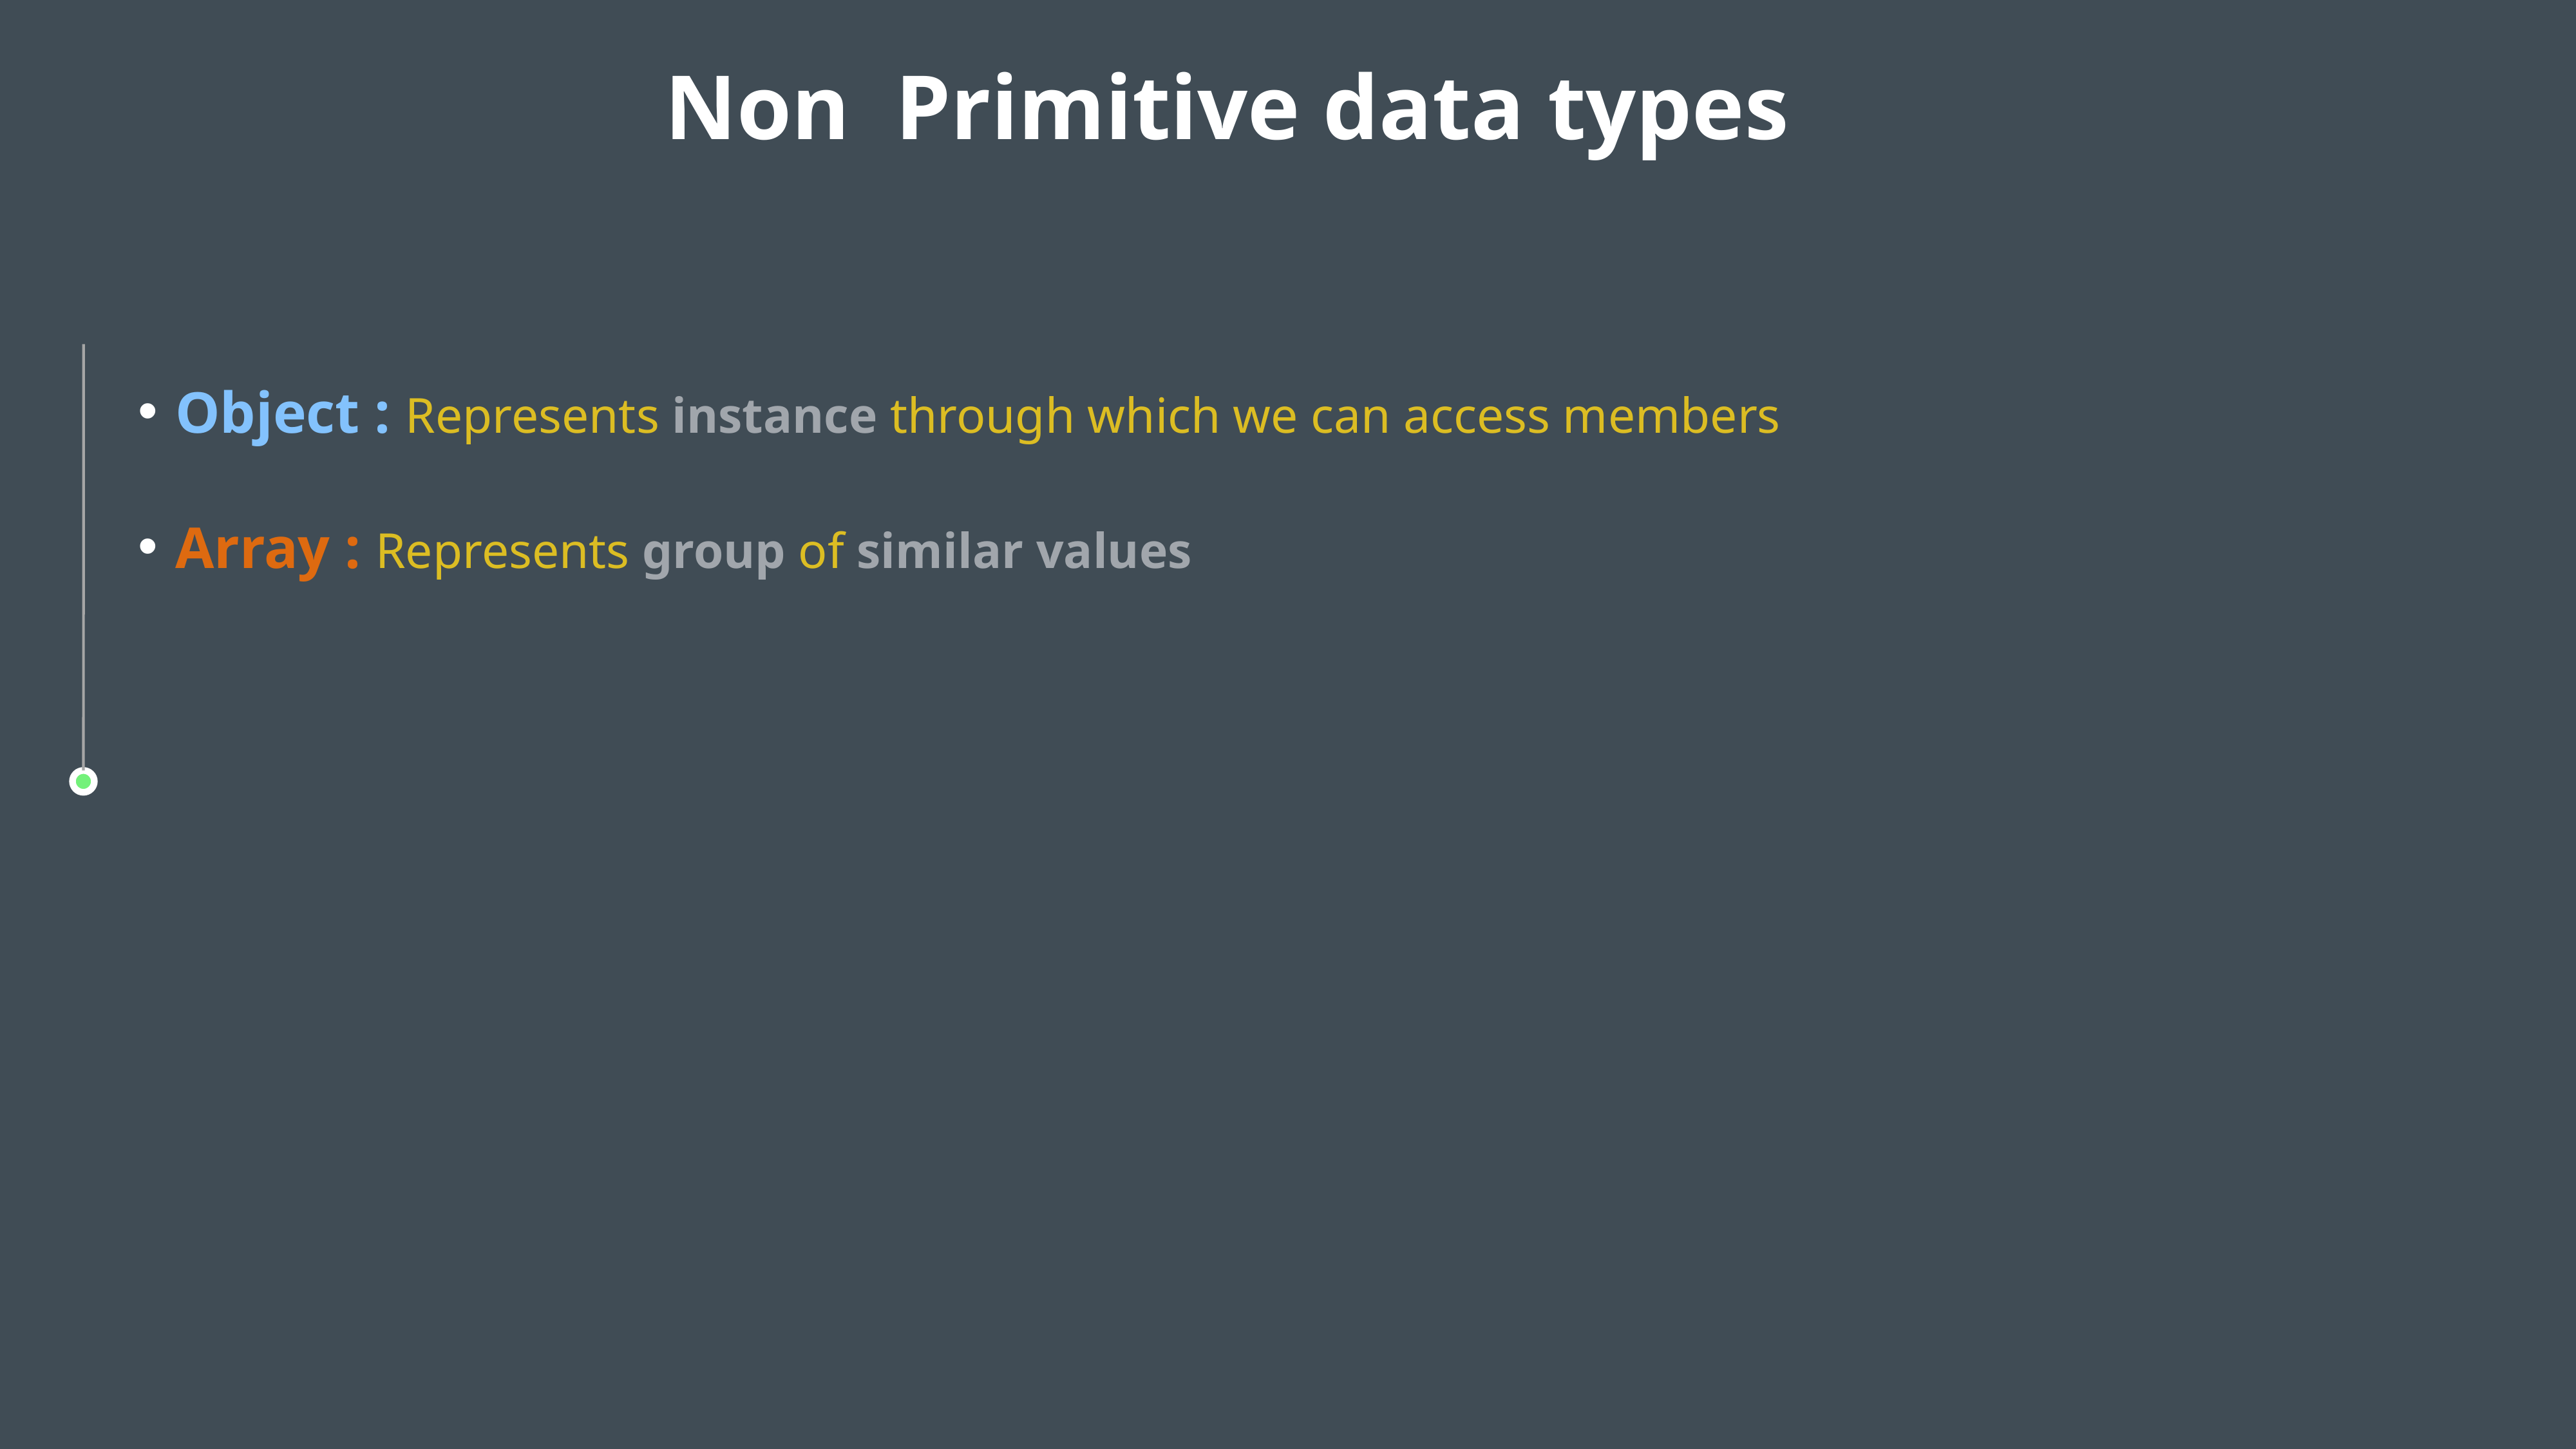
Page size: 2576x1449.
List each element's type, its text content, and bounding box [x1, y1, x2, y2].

text_box Object : Represents instance through which we can access members Array : Represents group of similar values [138, 376, 2220, 715]
text_box [72, 770, 95, 793]
text_box Non Primitive data types [47, 43, 2407, 165]
